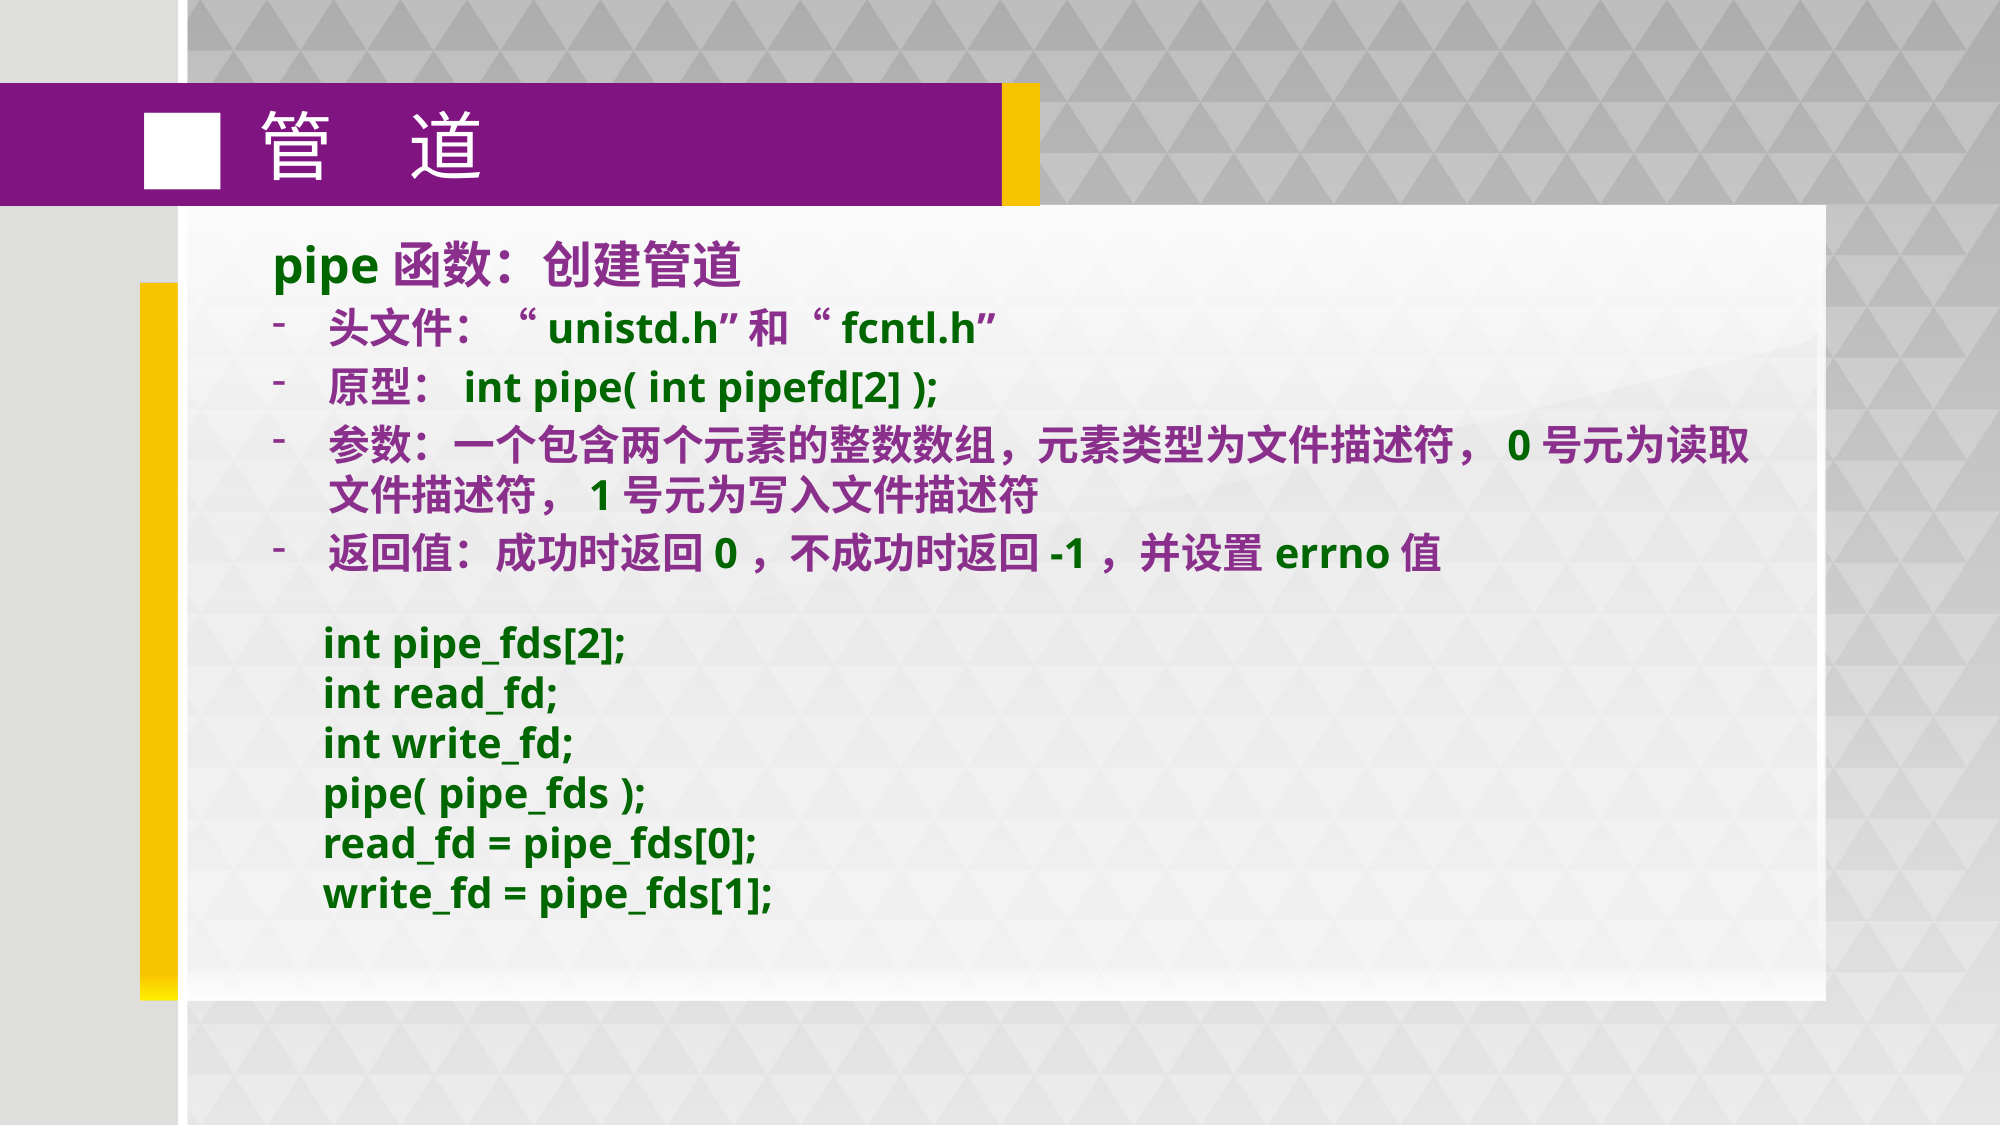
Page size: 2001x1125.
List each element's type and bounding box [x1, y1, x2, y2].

picture [0, 0, 2000, 1125]
text_box [120, 69, 500, 206]
